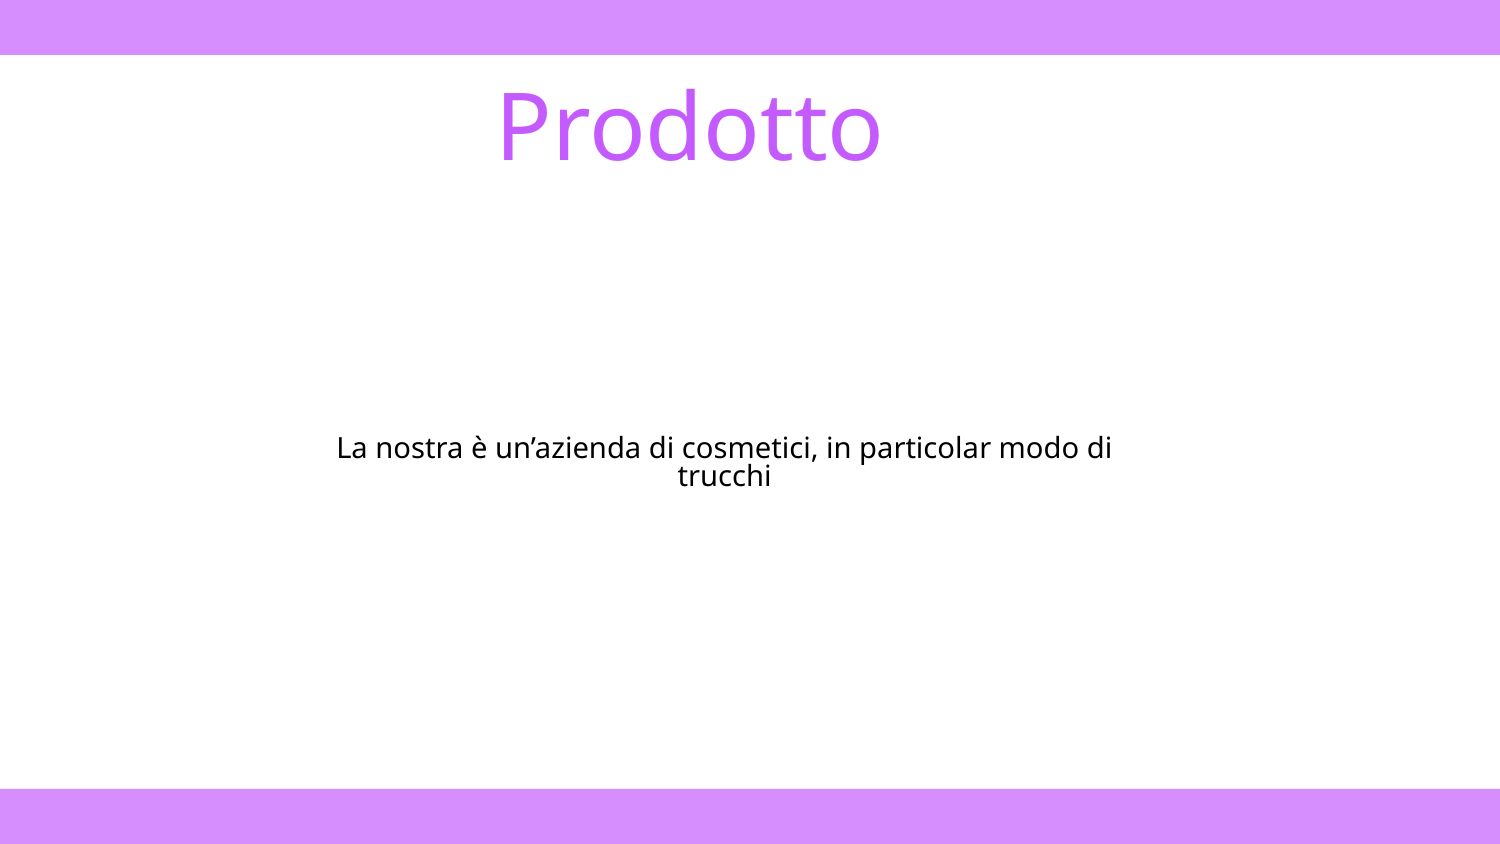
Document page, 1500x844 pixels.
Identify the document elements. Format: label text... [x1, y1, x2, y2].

title Prodotto [210, 78, 1171, 189]
title La nostra è un’azienda di cosmetici, in particolar modo di trucchi [315, 191, 1135, 738]
